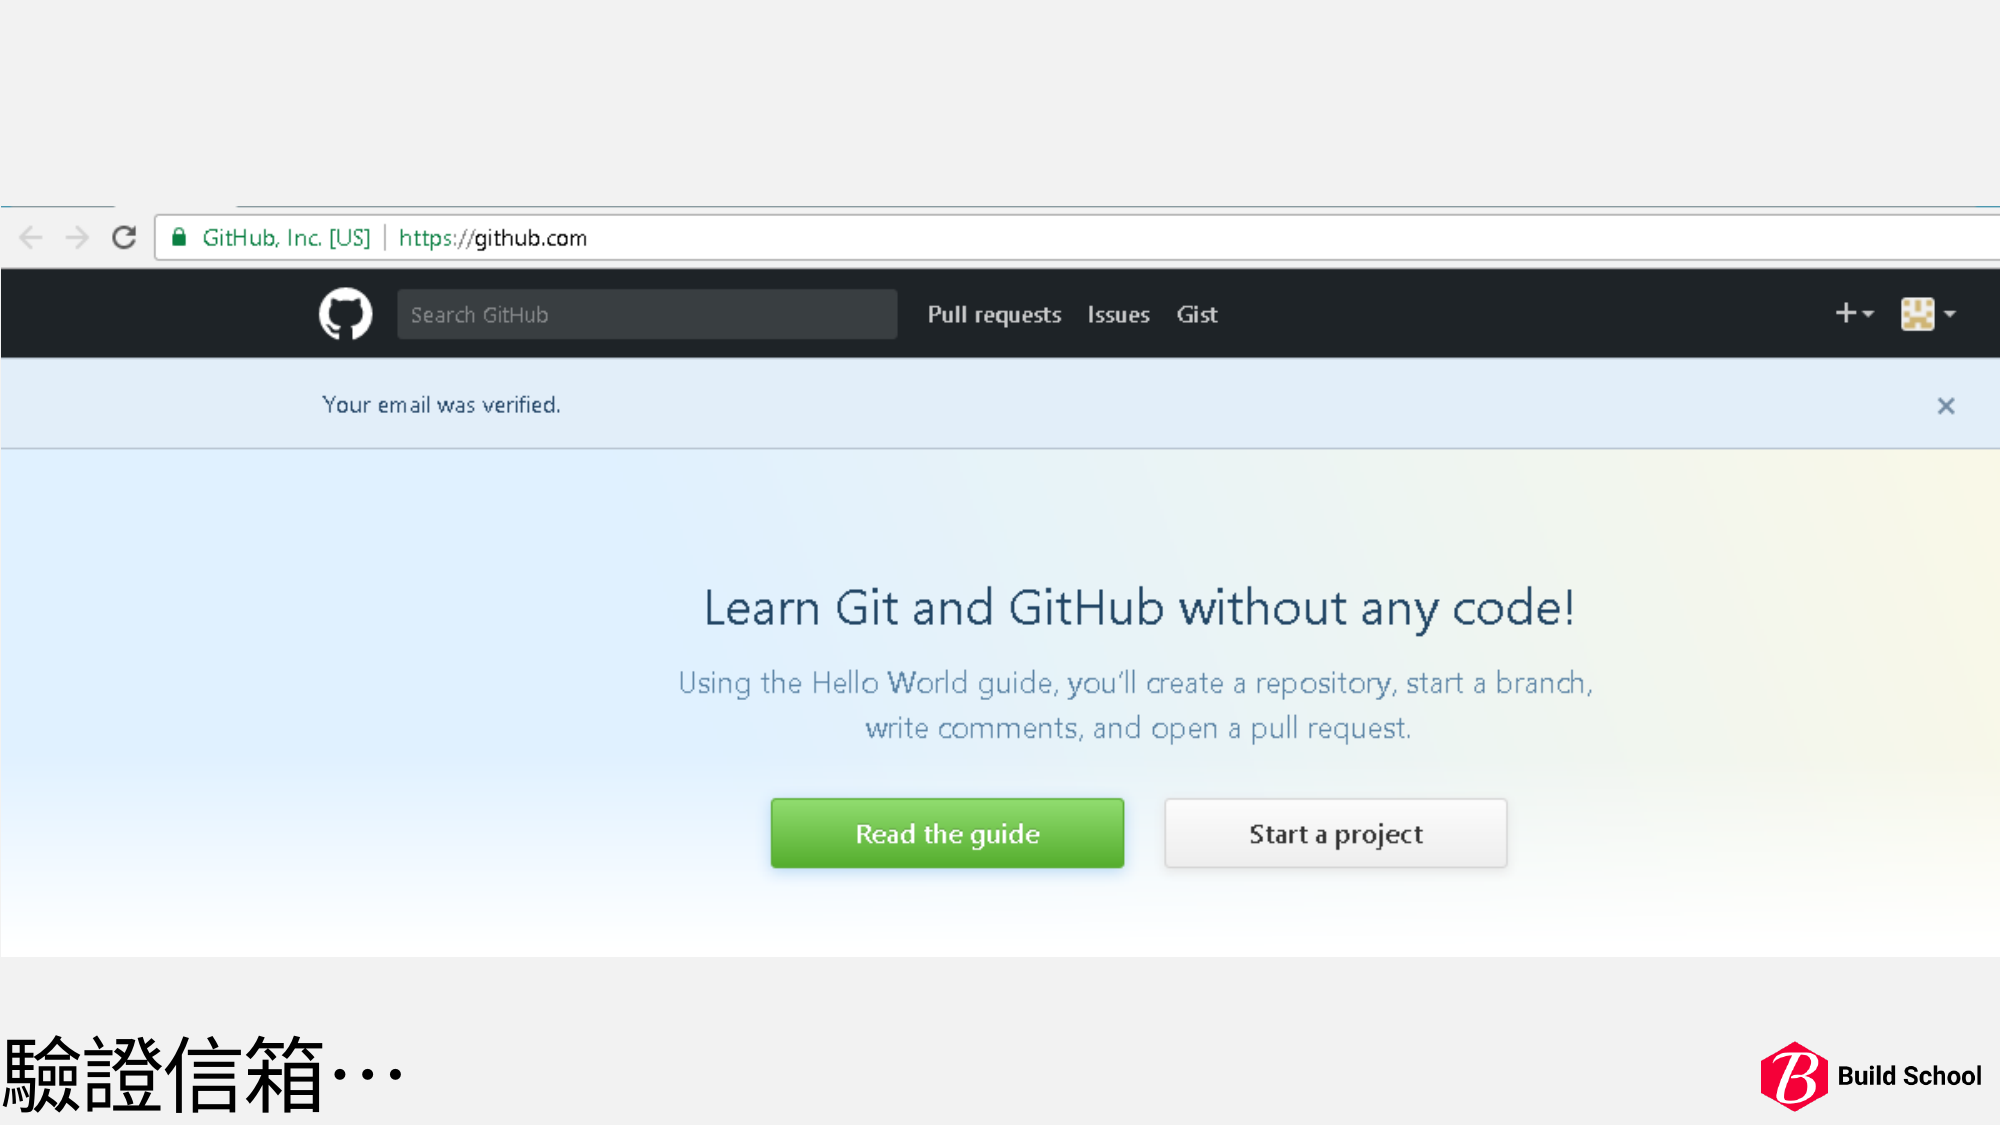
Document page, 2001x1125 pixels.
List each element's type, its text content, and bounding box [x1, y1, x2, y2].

picture [1, 205, 2000, 957]
picture [1761, 1041, 1981, 1112]
title 驗證信箱… [0, 1034, 447, 1125]
